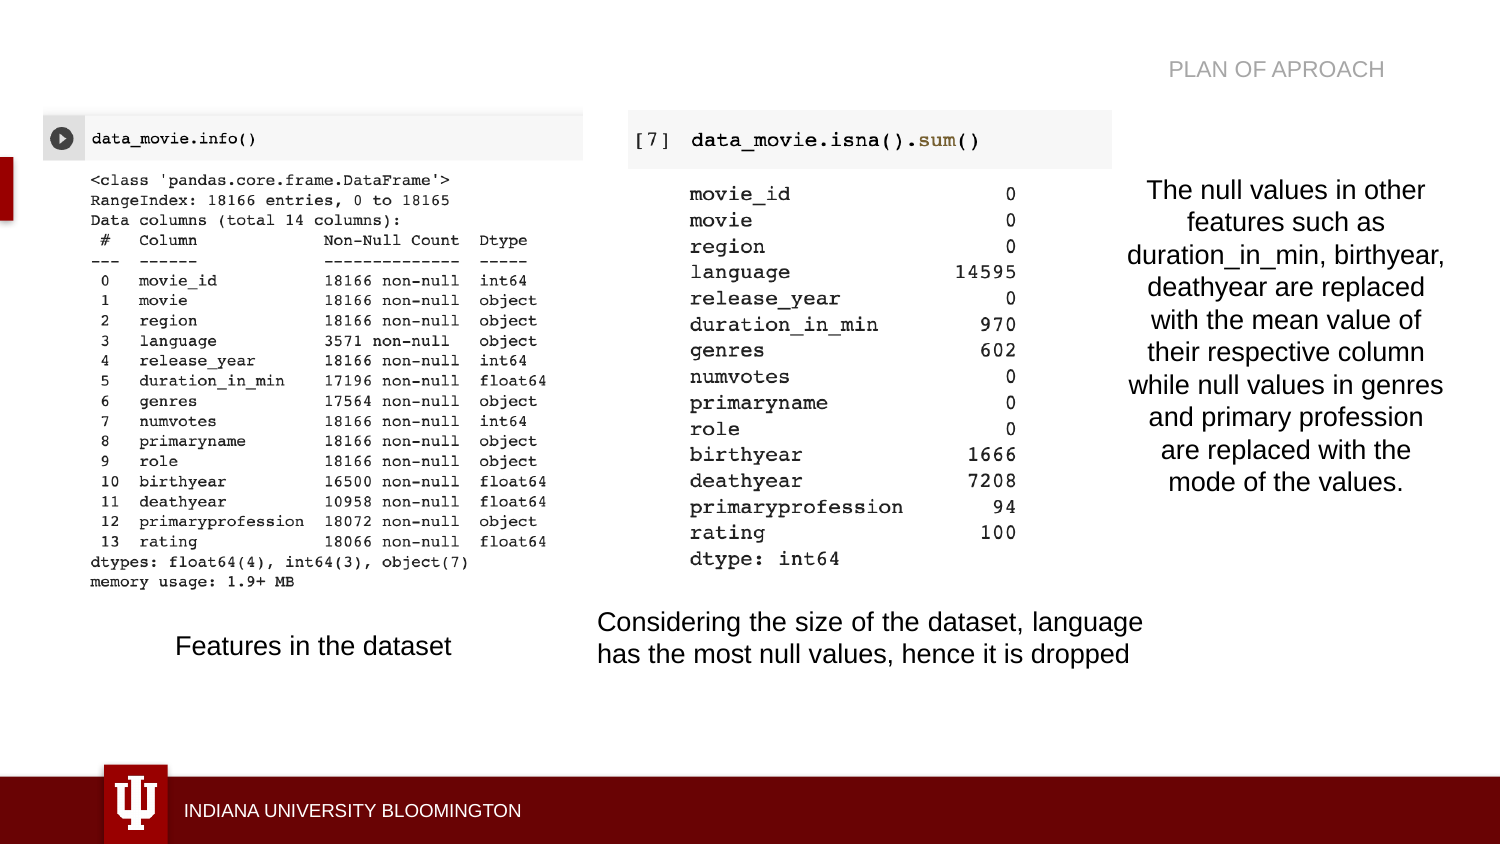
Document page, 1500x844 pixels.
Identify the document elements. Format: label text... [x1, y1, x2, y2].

text_box Considering the size of the dataset, language has the most null values, hence it is dropped [582, 596, 1158, 677]
text_box The null values in other features such as duration_in_min, birthyear, deathyear are replaced with the mean value of their respective column while null values in genres and primary profession are replaced with the mode of the values. [1117, 164, 1461, 505]
picture [627, 106, 1113, 597]
picture [43, 106, 583, 600]
list PLAN OF APROACH [792, 46, 1400, 89]
text_box Features in the dataset [43, 620, 582, 668]
